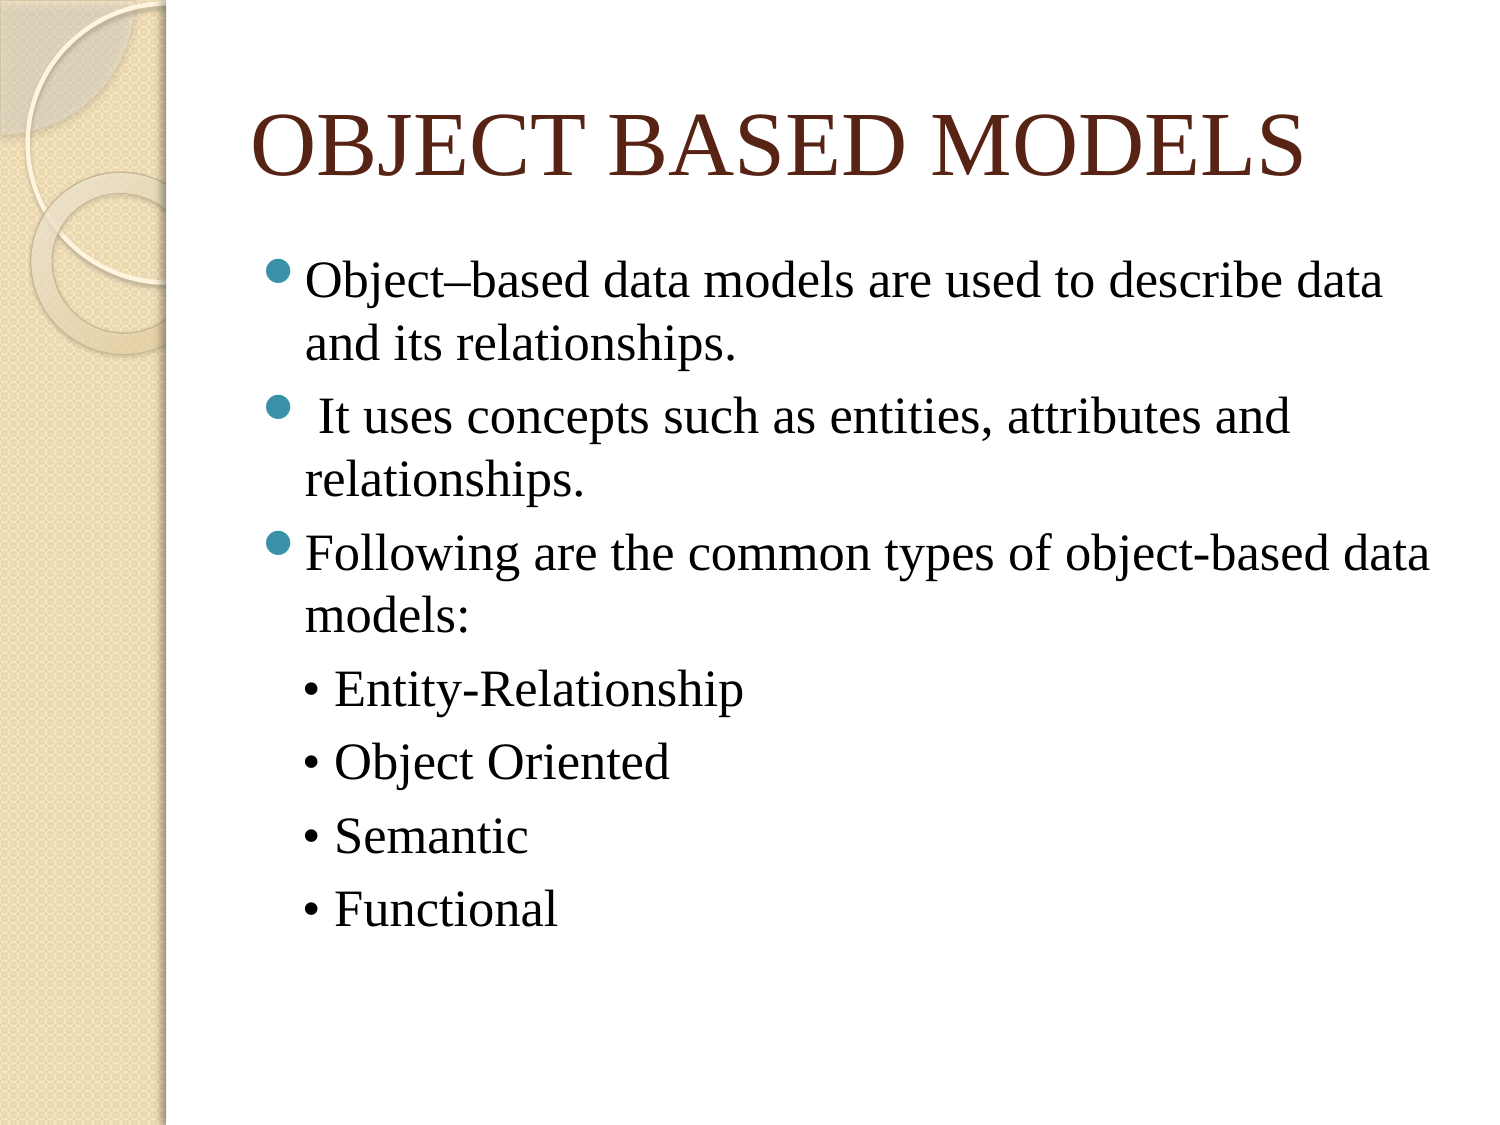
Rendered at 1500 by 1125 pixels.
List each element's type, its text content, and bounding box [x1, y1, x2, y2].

list Object–based data models are used to describe data and its relationships. It uses concepts such as entities, attributes and relationships. Following are the common types of object-based data models: • Entity-Relationship • Object Oriented • Semantic • Functional [235, 237, 1466, 1025]
title OBJECT BASED MODELS [235, 45, 1466, 233]
